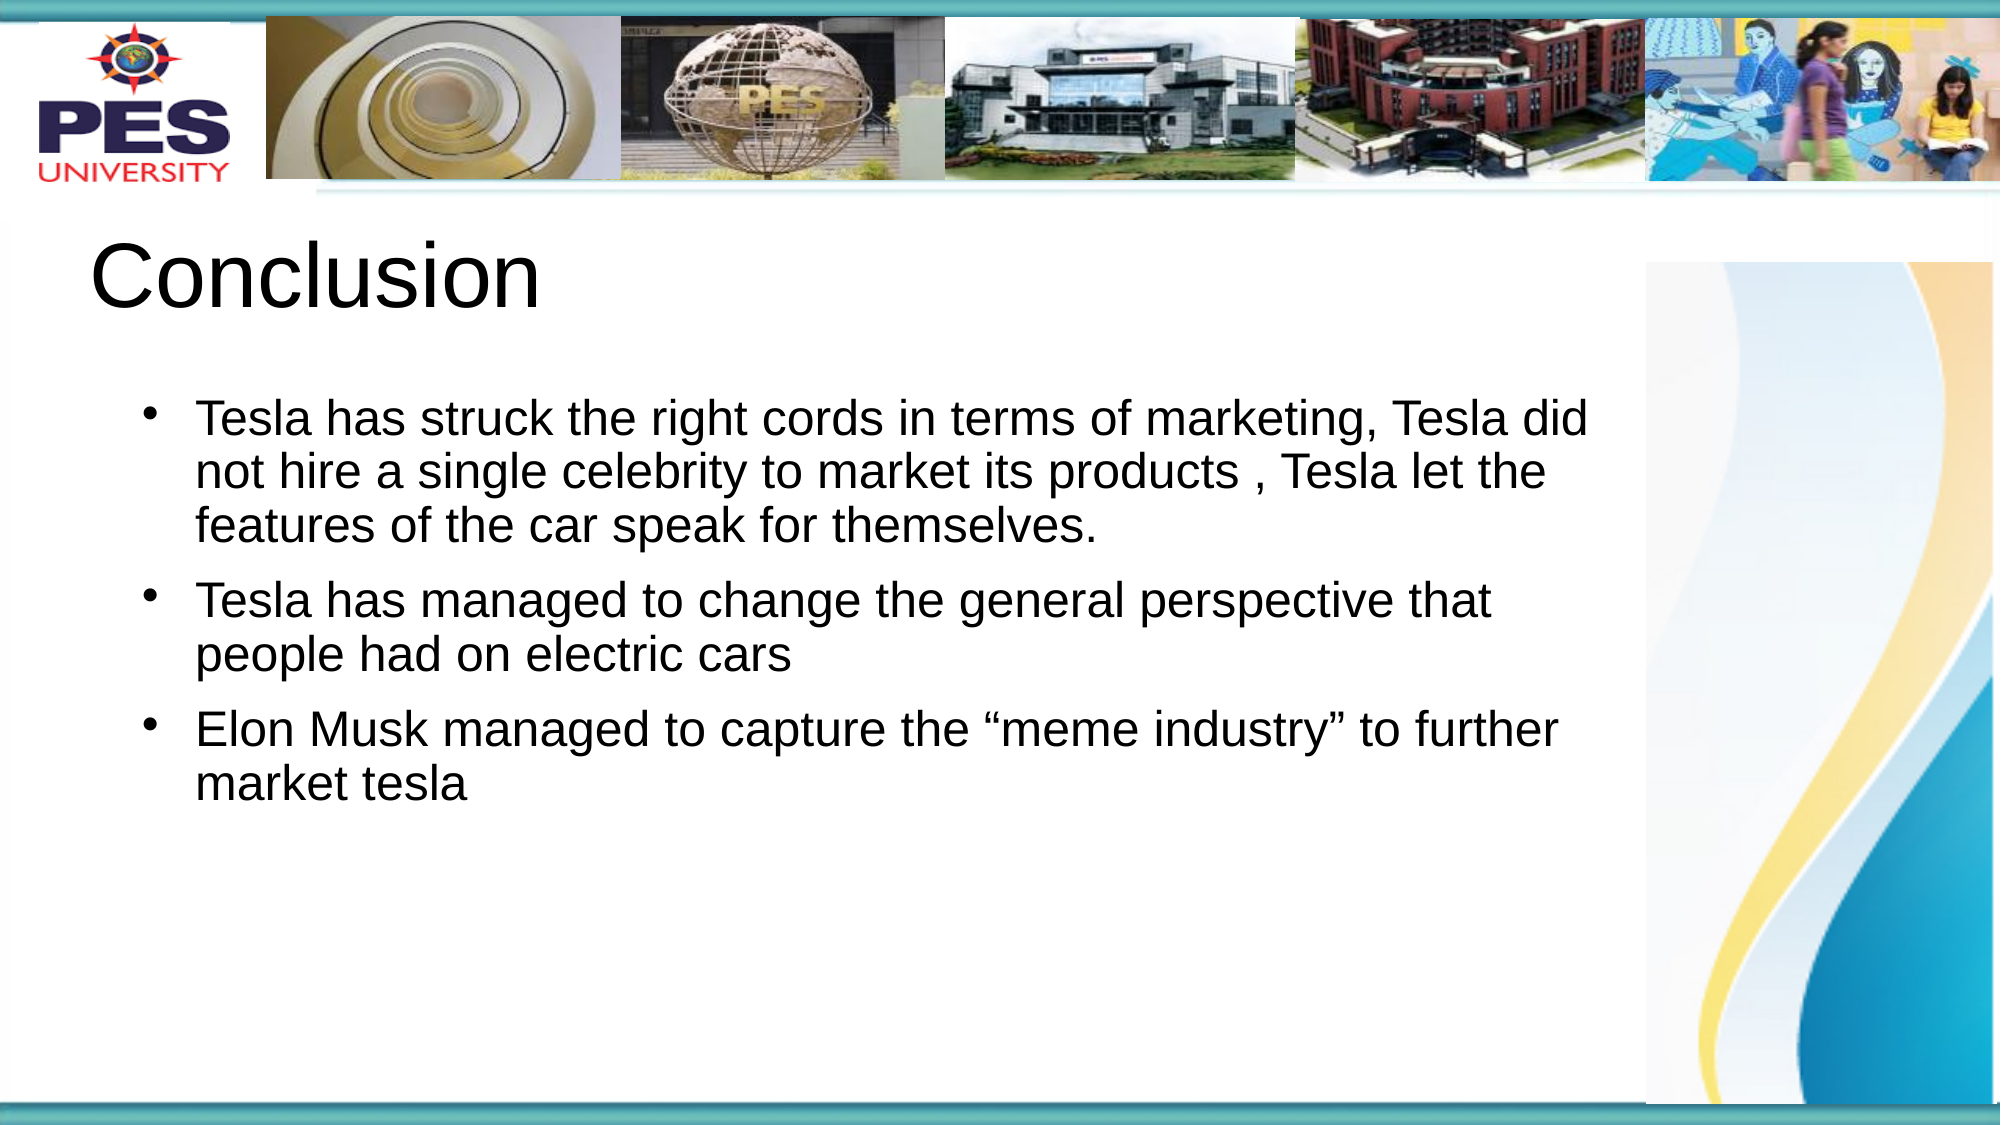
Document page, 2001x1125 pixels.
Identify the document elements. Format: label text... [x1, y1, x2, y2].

list Tesla has struck the right cords in terms of marketing, Tesla did not hire a single celebrity to market its products , Tesla let the features of the car speak for themselves. Tesla has managed to change the general perspective that people had on electric cars Elon Musk managed to capture the “meme industry” to further market tesla [124, 391, 1592, 1081]
title Conclusion [89, 184, 1890, 372]
picture [0, 0, 2000, 1125]
